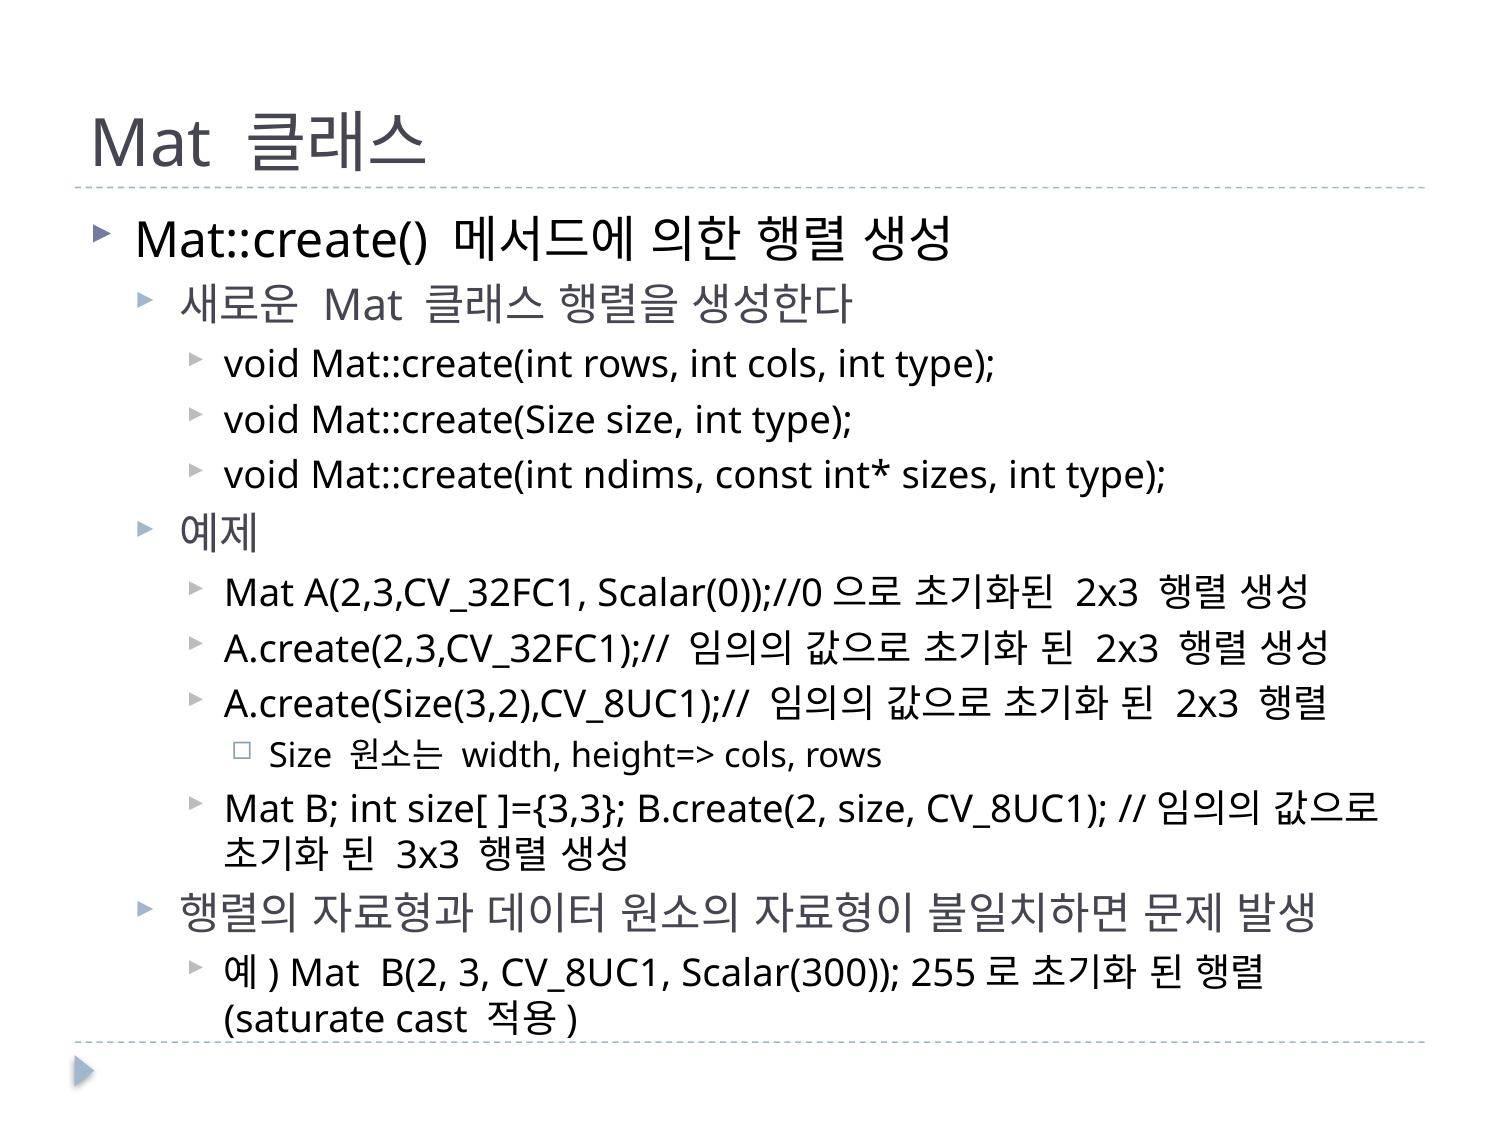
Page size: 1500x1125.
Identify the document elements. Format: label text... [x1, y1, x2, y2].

list Mat::create() 메서드에 의한 행렬 생성 새로운 Mat 클래스 행렬을 생성한다 void Mat::create(int rows, int cols, int type); void Mat::create(Size size, int type); void Mat::create(int ndims, const int* sizes, int type); 예제 Mat A(2,3,CV_32FC1, Scalar(0));//0으로 초기화된 2x3 행렬 생성 A.create(2,3,CV_32FC1);// 임의의 값으로 초기화 된 2x3 행렬 생성 A.create(Size(3,2),CV_8UC1);// 임의의 값으로 초기화 된 2x3 행렬 Size 원소는 width, height=> cols, rows Mat B; int size[ ]={3,3}; B.create(2, size, CV_8UC1); //임의의 값으로 초기화 된 3x3 행렬 생성 행렬의 자료형과 데이터 원소의 자료형이 불일치하면 문제 발생 예) Mat B(2, 3, CV_8UC1, Scalar(300)); 255로 초기화 된 행렬(saturate cast 적용) [75, 200, 1425, 1059]
title Mat 클래스 [75, 24, 1425, 188]
